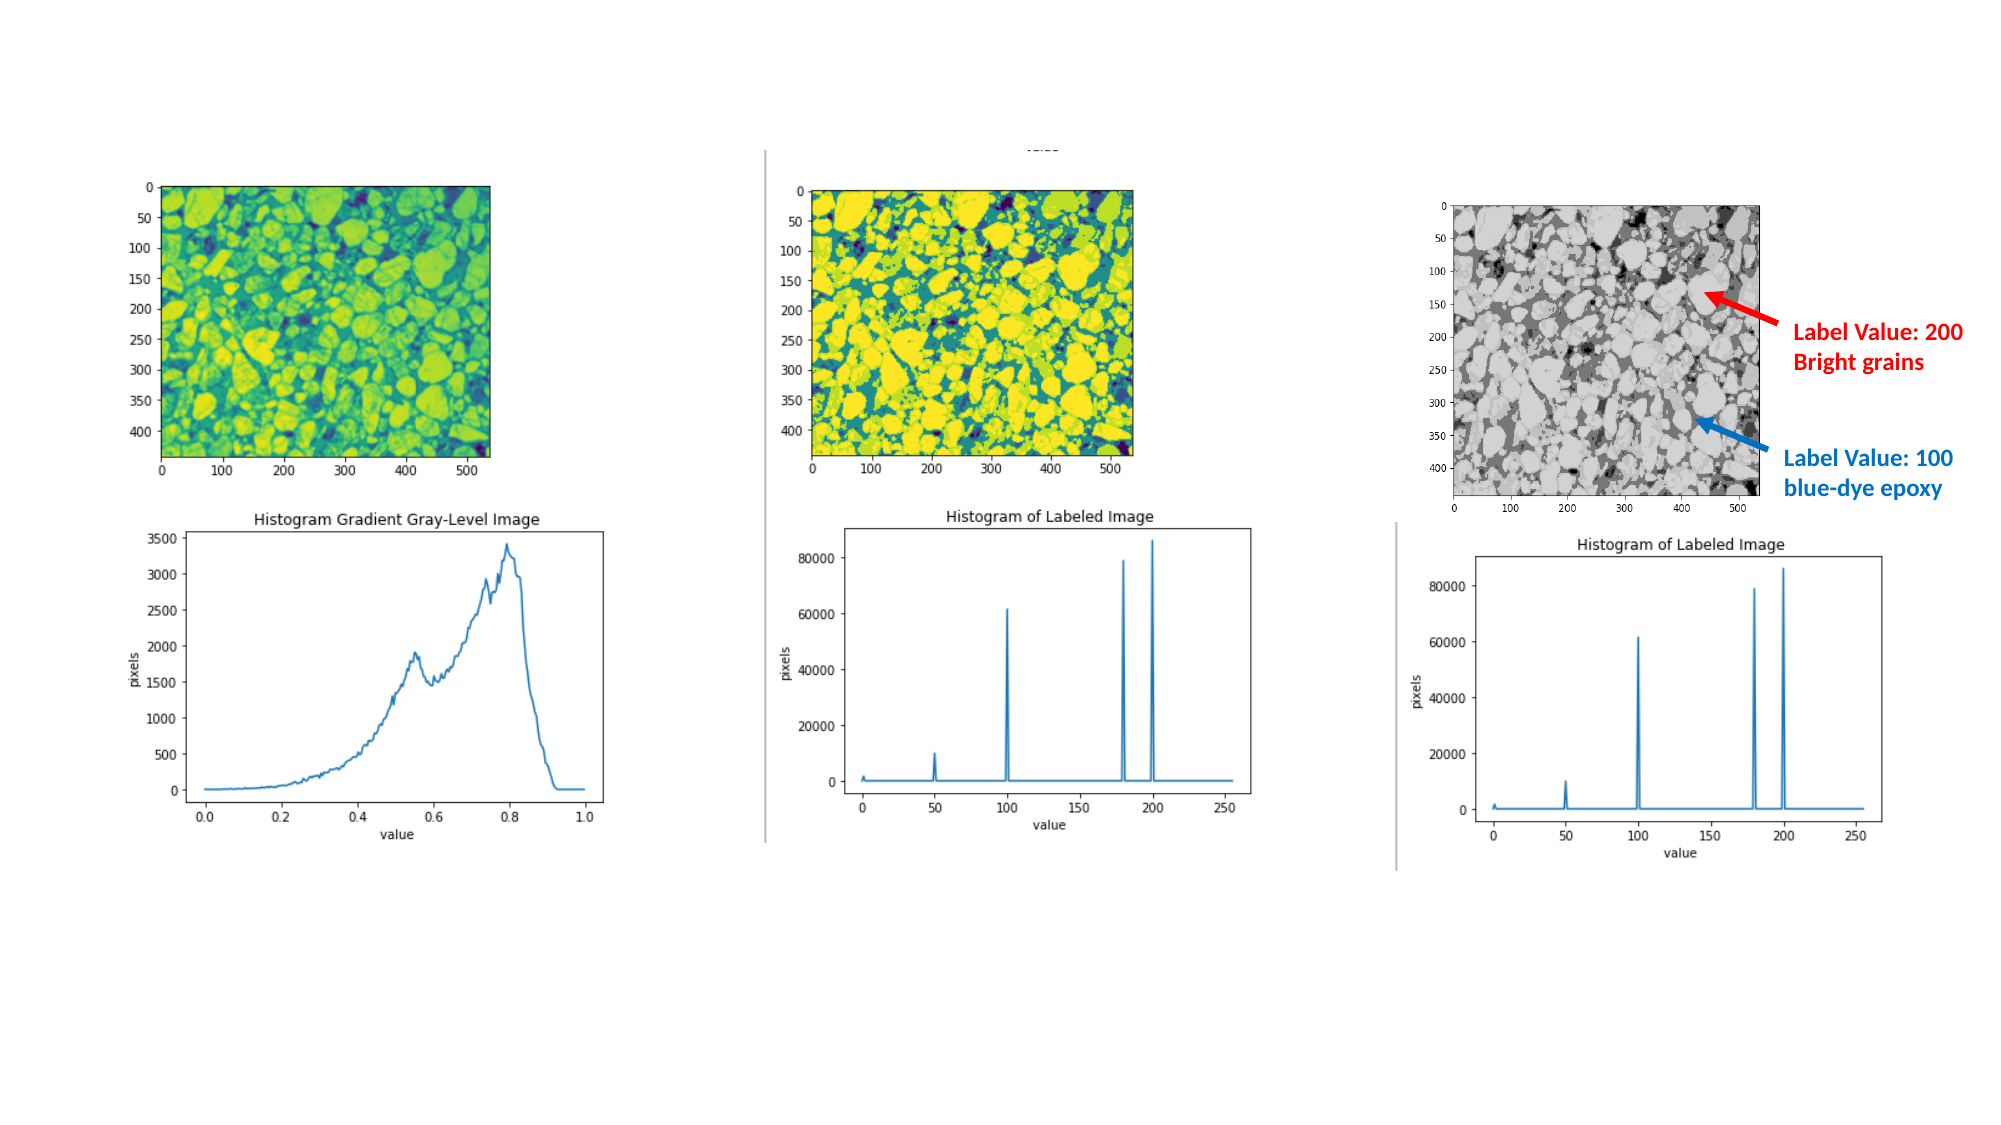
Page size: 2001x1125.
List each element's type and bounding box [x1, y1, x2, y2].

text_box [1395, 183, 1980, 871]
picture [121, 150, 619, 843]
picture [764, 150, 1271, 843]
